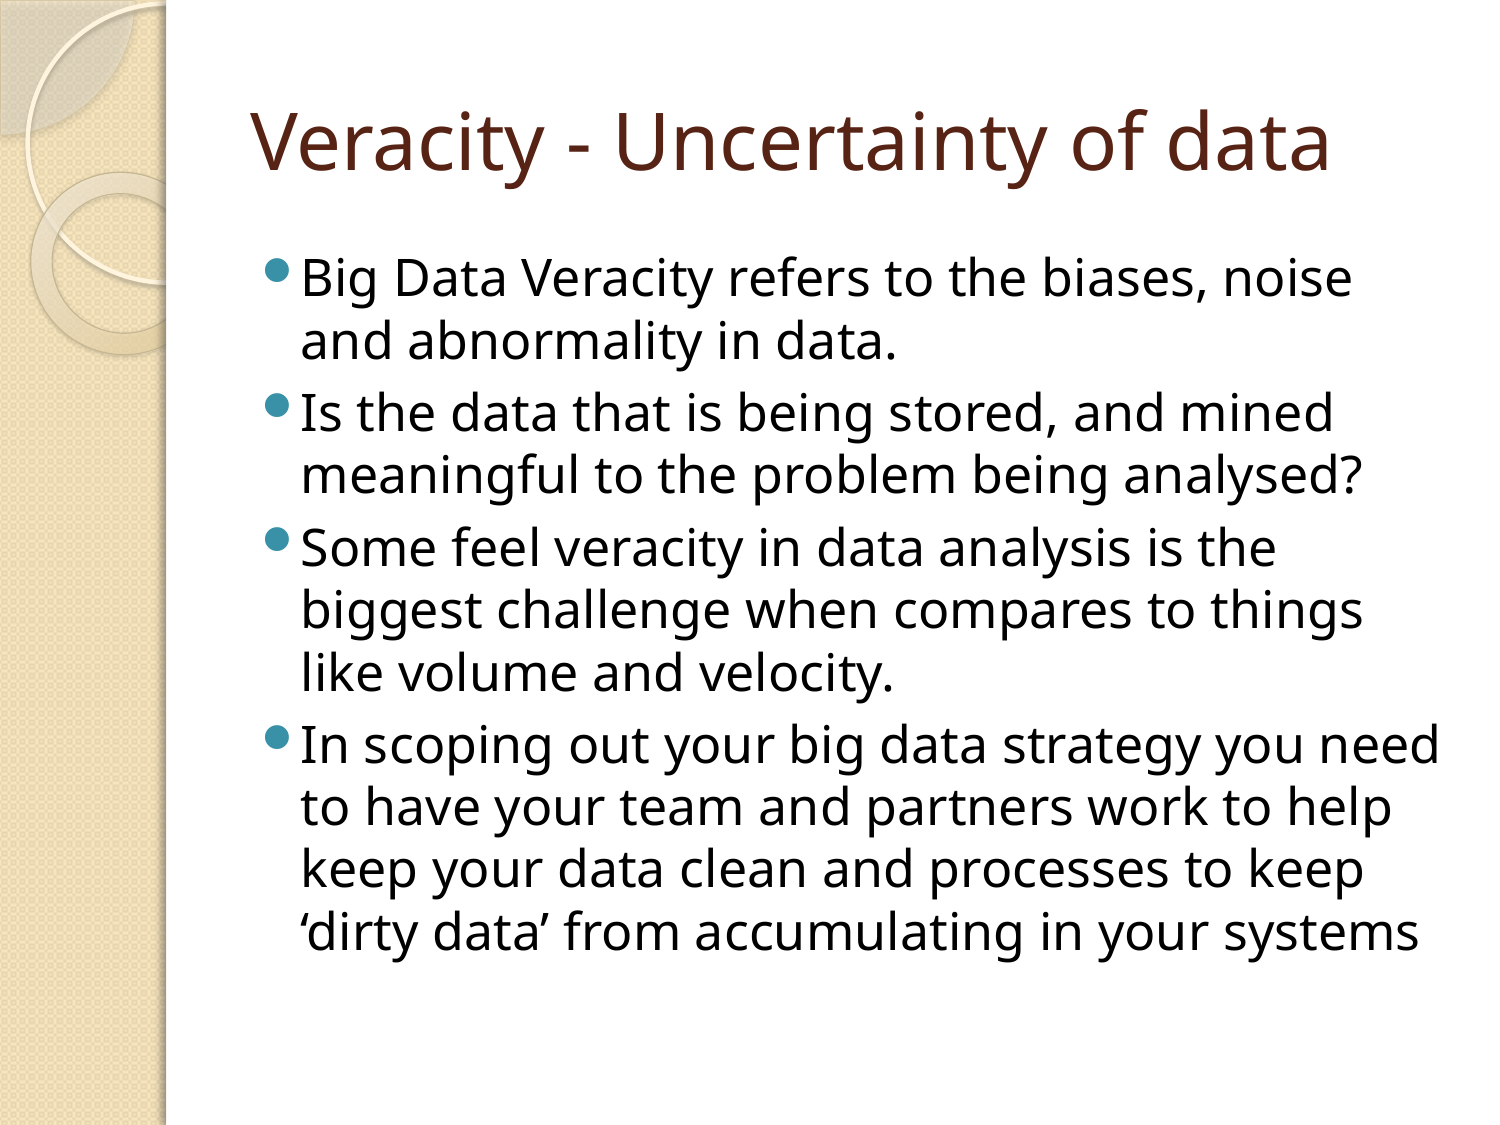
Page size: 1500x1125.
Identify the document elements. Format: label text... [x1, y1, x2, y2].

title Veracity - Uncertainty of data [235, 45, 1466, 233]
list Big Data Veracity refers to the biases, noise and abnormality in data. Is the data that is being stored, and mined meaningful to the problem being analysed? Some feel veracity in data analysis is the biggest challenge when compares to things like volume and velocity. In scoping out your big data strategy you need to have your team and partners work to help keep your data clean and processes to keep ‘dirty data’ from accumulating in your systems [235, 237, 1466, 1025]
